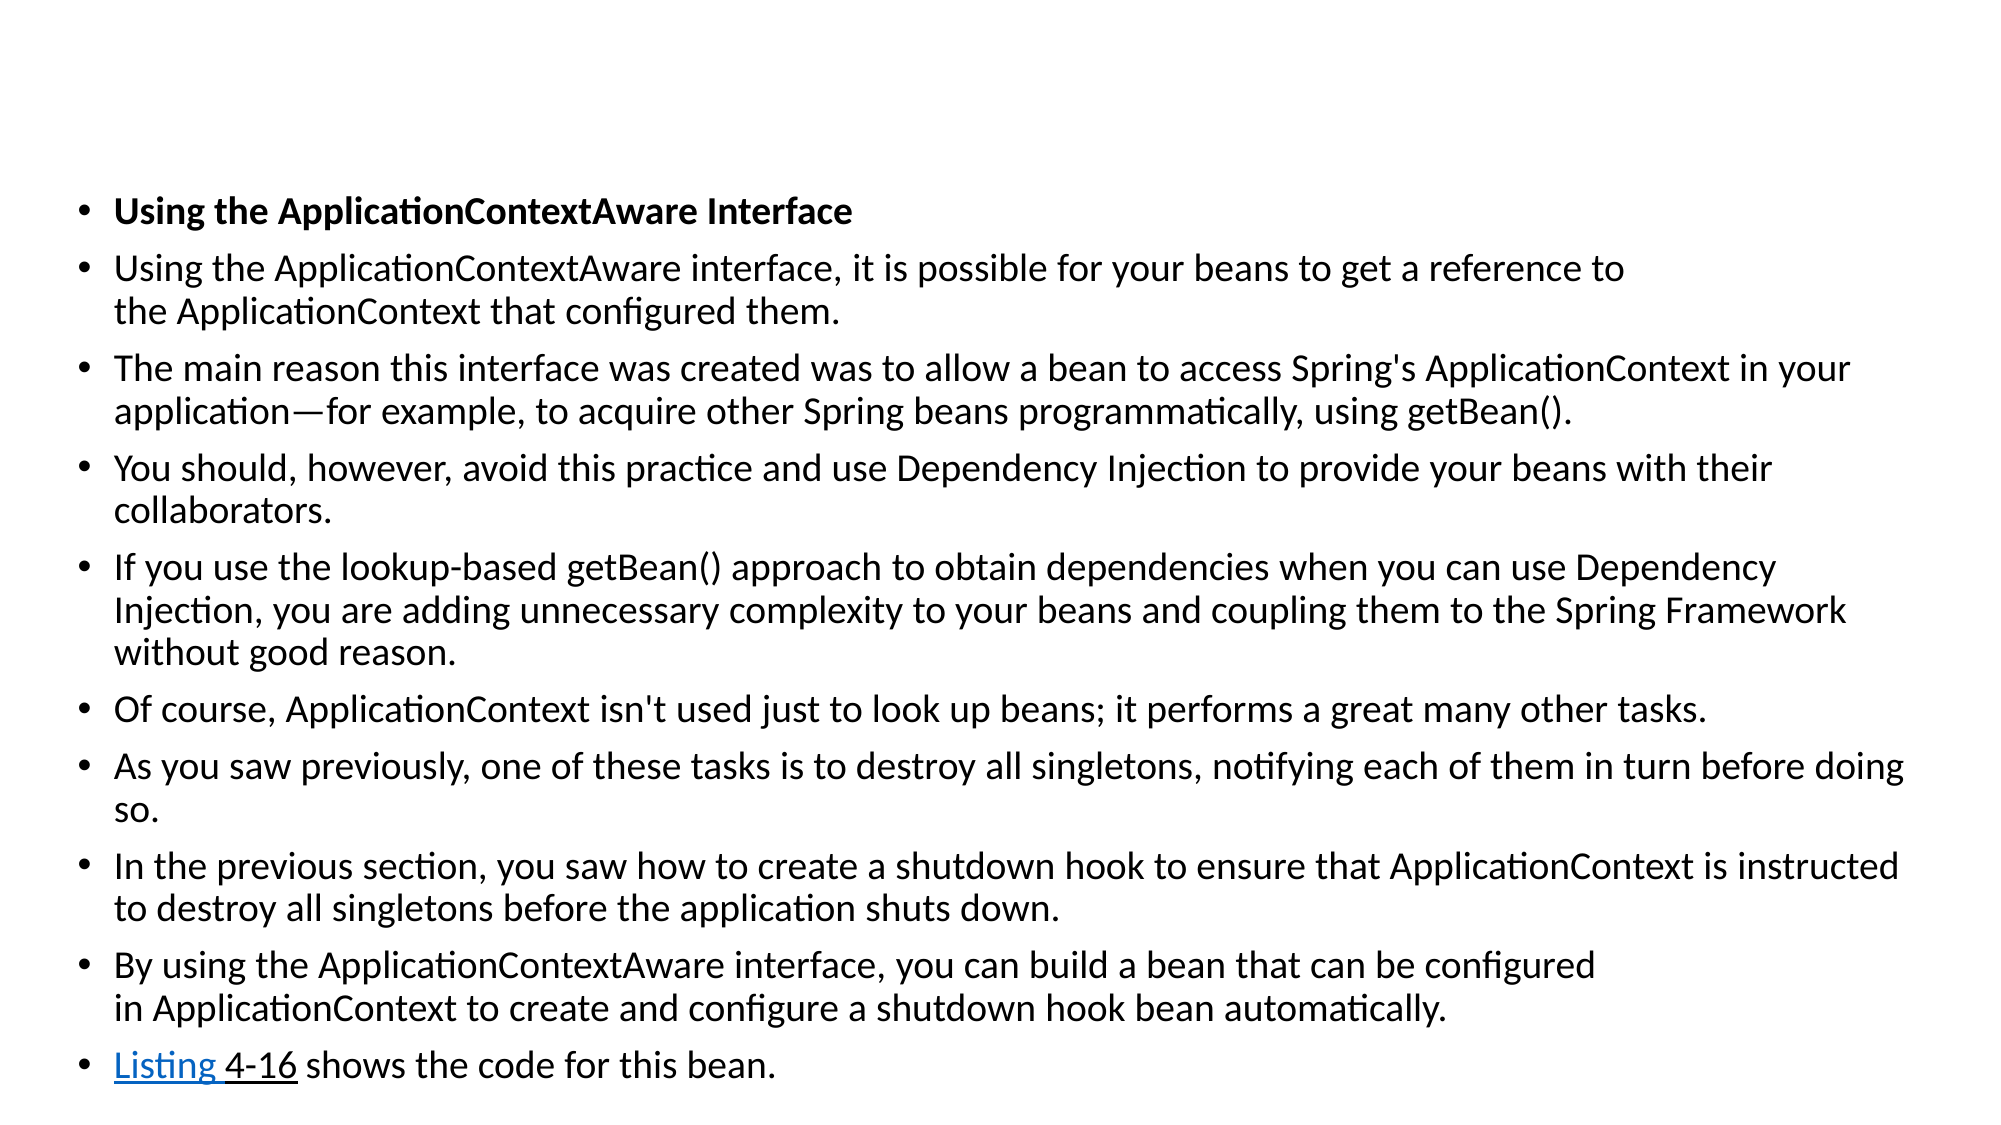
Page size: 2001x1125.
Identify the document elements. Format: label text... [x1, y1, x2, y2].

list Using the ApplicationContextAware Interface Using the ApplicationContextAware interface, it is possible for your beans to get a reference to the ApplicationContext that configured them. The main reason this interface was created was to allow a bean to access Spring's ApplicationContext in your application—for example, to acquire other Spring beans programmatically, using getBean(). You should, however, avoid this practice and use Dependency Injection to provide your beans with their collaborators. If you use the lookup-based getBean() approach to obtain dependencies when you can use Dependency Injection, you are adding unnecessary complexity to your beans and coupling them to the Spring Framework without good reason. Of course, ApplicationContext isn't used just to look up beans; it performs a great many other tasks. As you saw previously, one of these tasks is to destroy all singletons, notifying each of them in turn before doing so. In the previous section, you saw how to create a shutdown hook to ensure that ApplicationContext is instructed to destroy all singletons before the application shuts down. By using the ApplicationContextAware interface, you can build a bean that can be configured in ApplicationContext to create and configure a shutdown hook bean automatically. Listing 4-16 shows the code for this bean. [62, 183, 1941, 1100]
